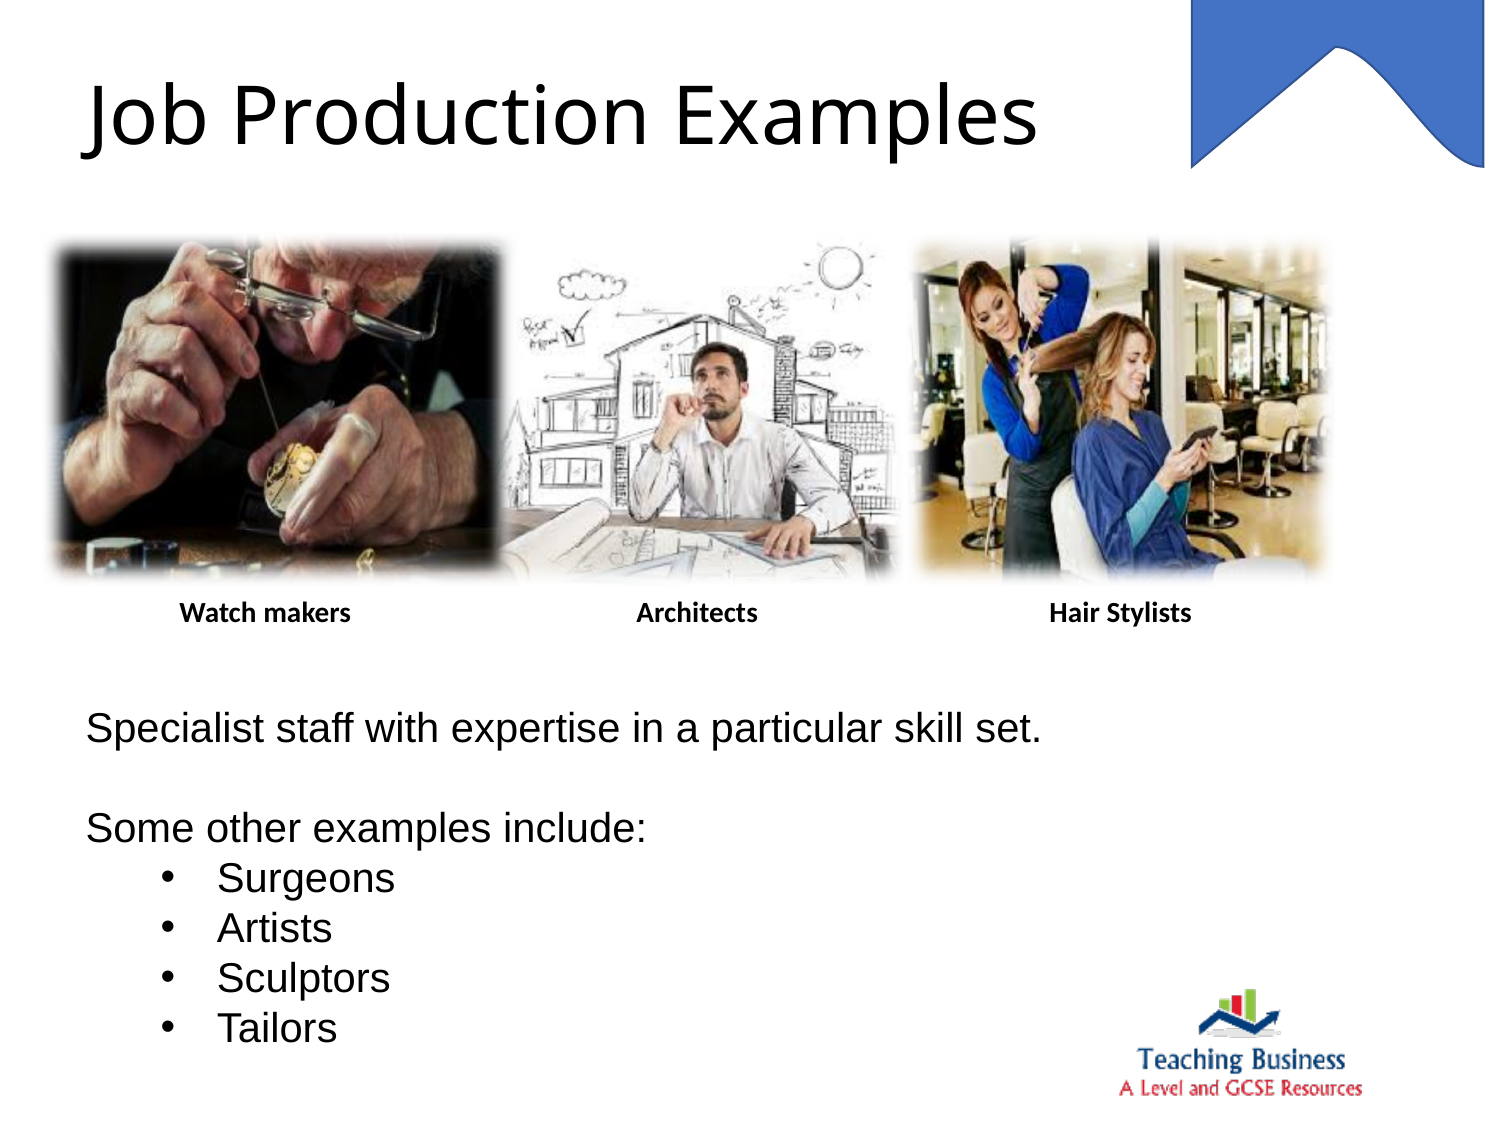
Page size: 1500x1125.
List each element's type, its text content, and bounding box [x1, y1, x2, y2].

picture [489, 231, 1336, 587]
picture [1107, 952, 1373, 1113]
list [41, 231, 489, 587]
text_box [1191, 0, 1484, 167]
title Job Production Examples [72, 66, 1323, 171]
text_box Architects [473, 587, 896, 636]
text_box Watch makers [41, 587, 473, 636]
text_box Hair Stylists [896, 586, 1345, 636]
text_box Specialist staff with expertise in a particular skill set. Some other examples include: Surgeons Artists Sculptors Tailors [70, 693, 1321, 1109]
